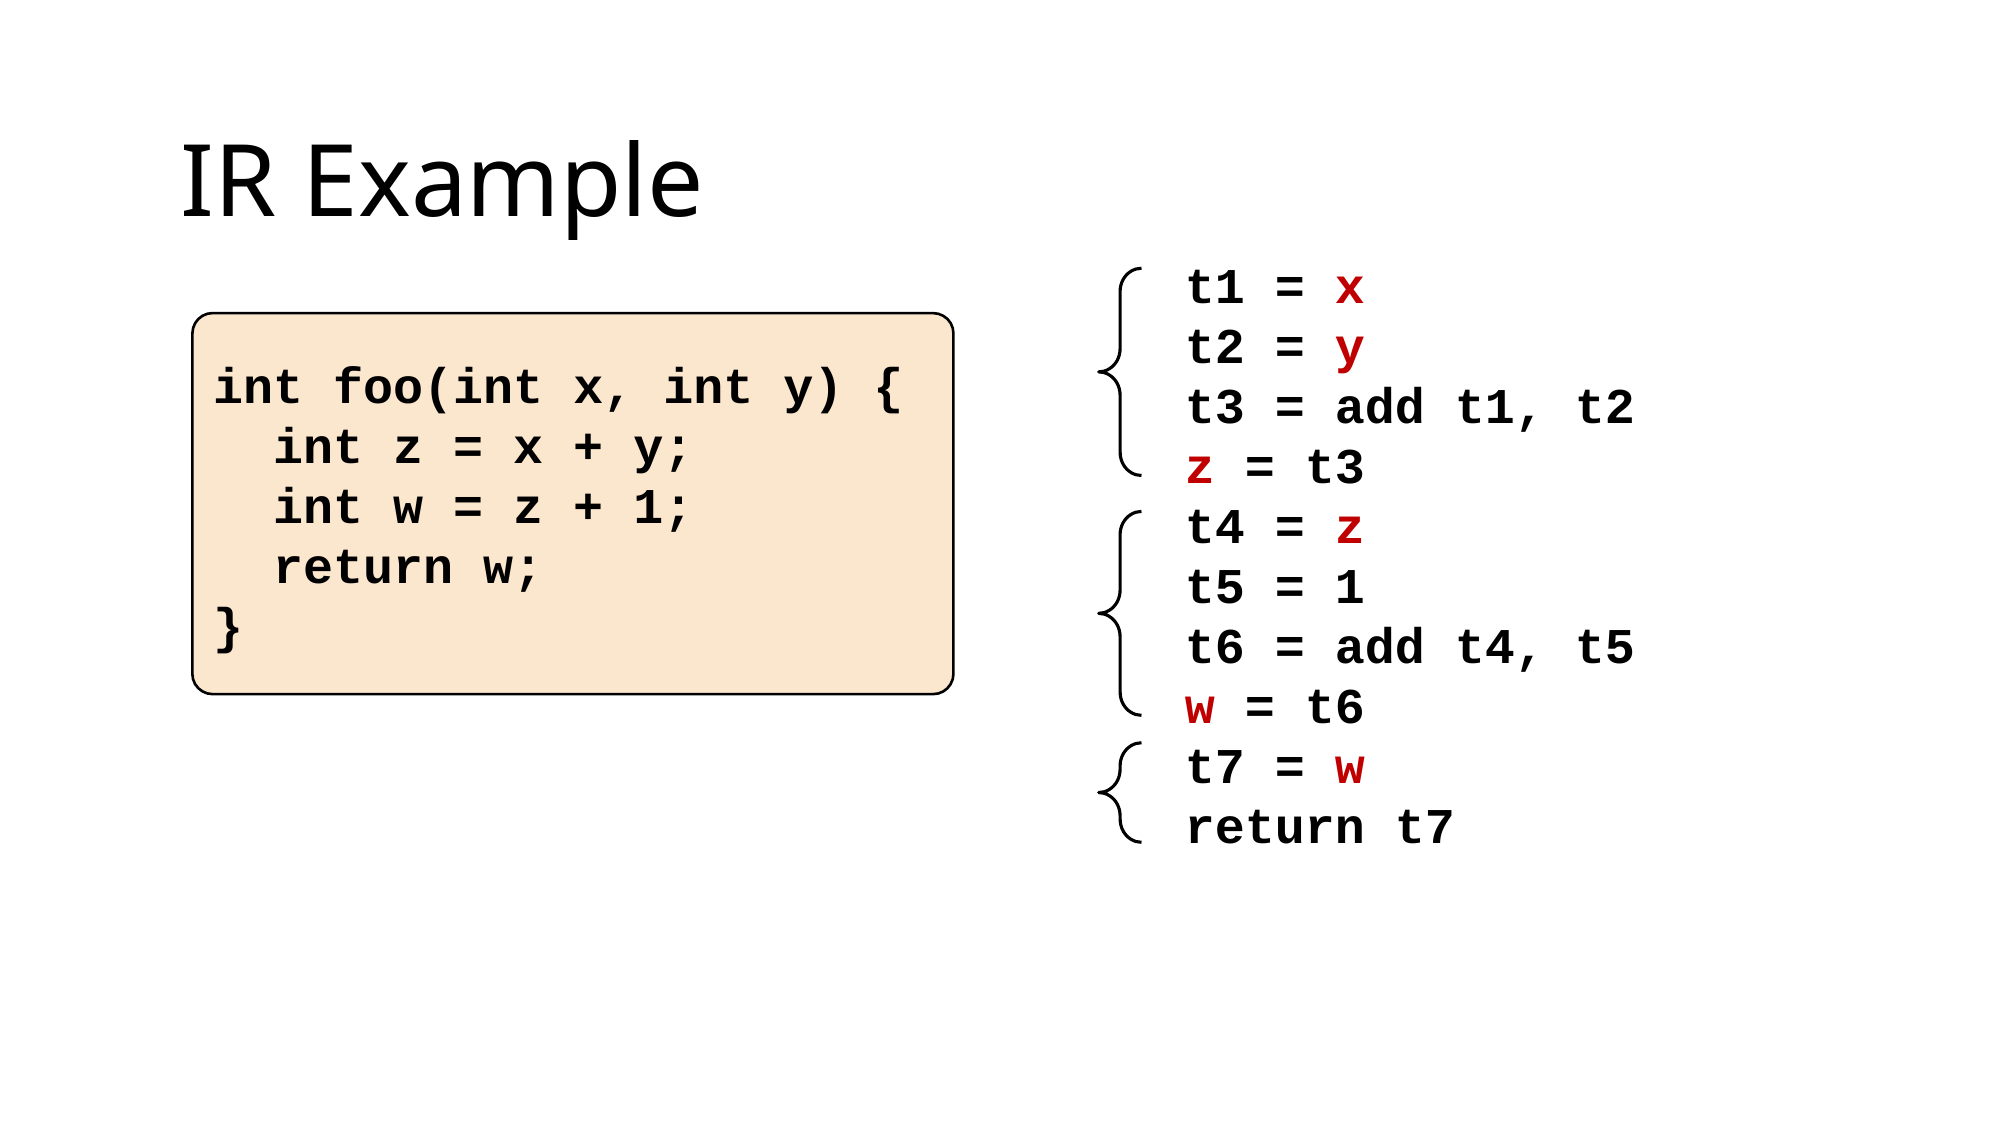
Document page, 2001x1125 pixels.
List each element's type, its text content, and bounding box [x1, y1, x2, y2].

text_box IR Example [165, 109, 1829, 245]
text_box t1 = x t2 = y t3 = add t1, t2 z = t3 t4 = z t5 = 1 t6 = add t4, t5 w = t6 t7 = w return t7 [1170, 245, 1946, 921]
text_box [1097, 510, 1142, 717]
text_box [1097, 741, 1142, 844]
text_box int foo(int x, int y) { int z = x + y; int w = z + 1; return w; } [191, 311, 955, 696]
text_box [1097, 267, 1142, 477]
